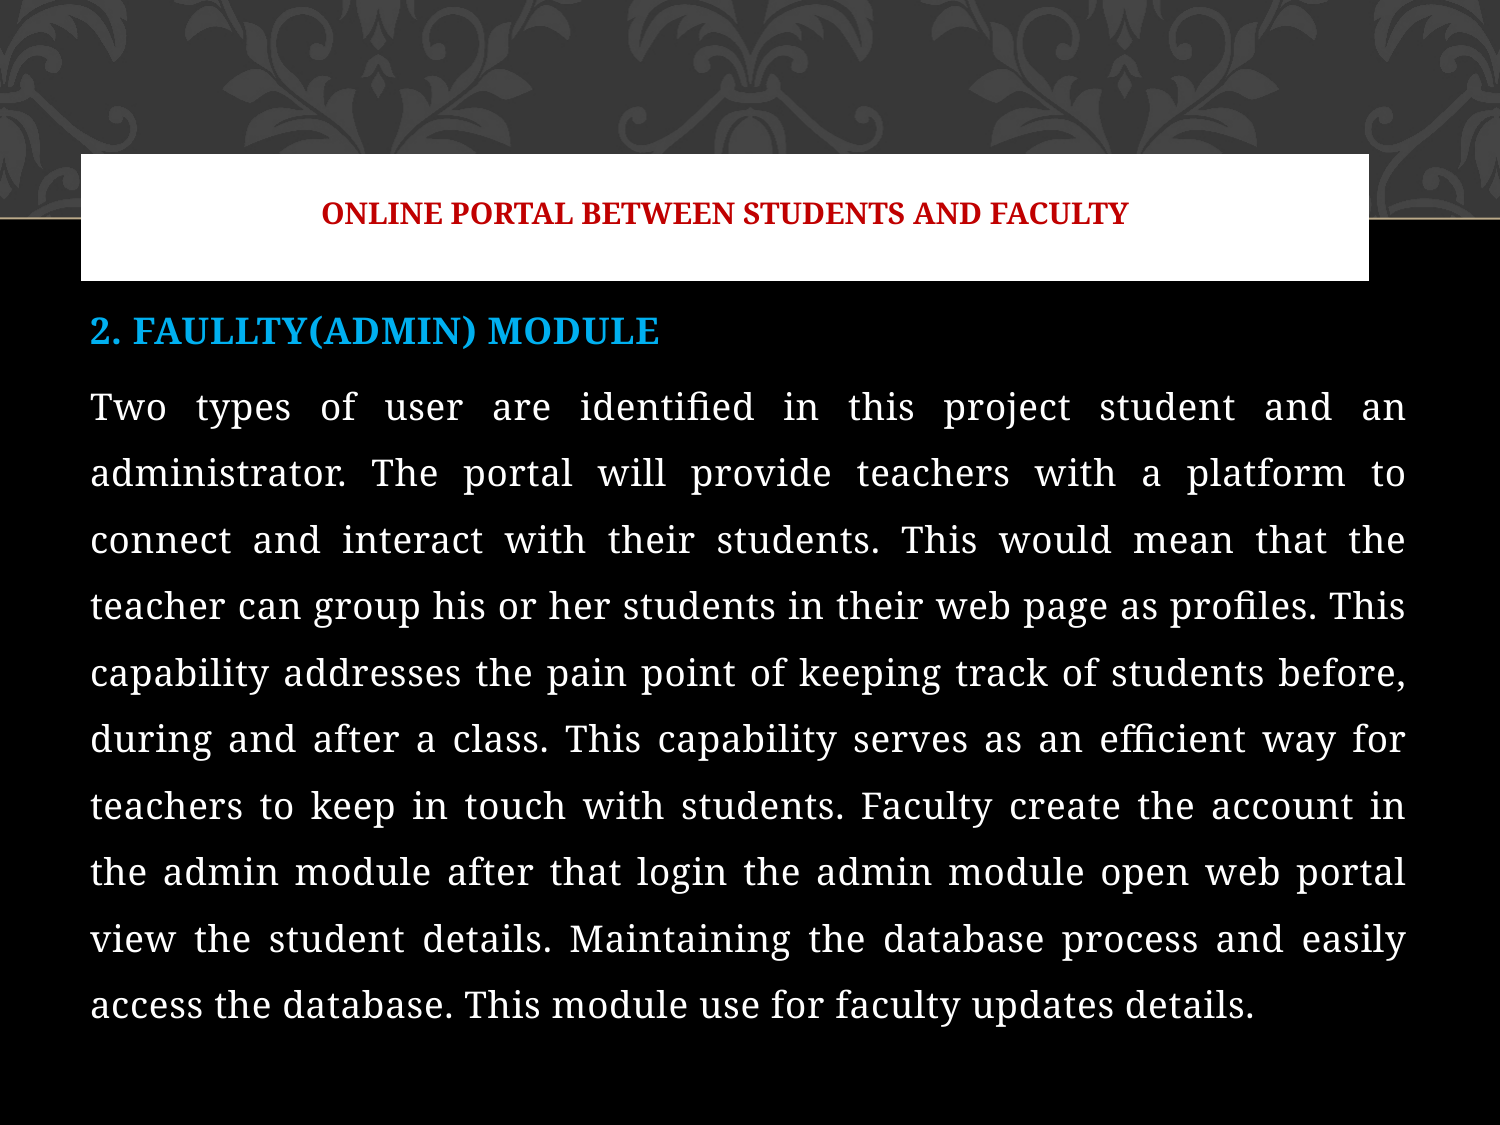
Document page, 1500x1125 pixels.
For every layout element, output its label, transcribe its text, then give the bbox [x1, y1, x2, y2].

title ONLINE PORTAL BETWEEN STUDENTS AND FACULTY [81, 154, 1369, 281]
list 2. FAULLTY(ADMIN) MODULE Two types of user are identified in this project student and an administrator. The portal will provide teachers with a platform to connect and interact with their students. This would mean that the teacher can group his or her students in their web page as profiles. This capability addresses the pain point of keeping track of students before, during and after a class. This capability serves as an efficient way for teachers to keep in touch with students. Faculty create the account in the admin module after that login the admin module open web portal view the student details. Maintaining the database process and easily access the database. This module use for faculty updates details. [75, 299, 1425, 1100]
